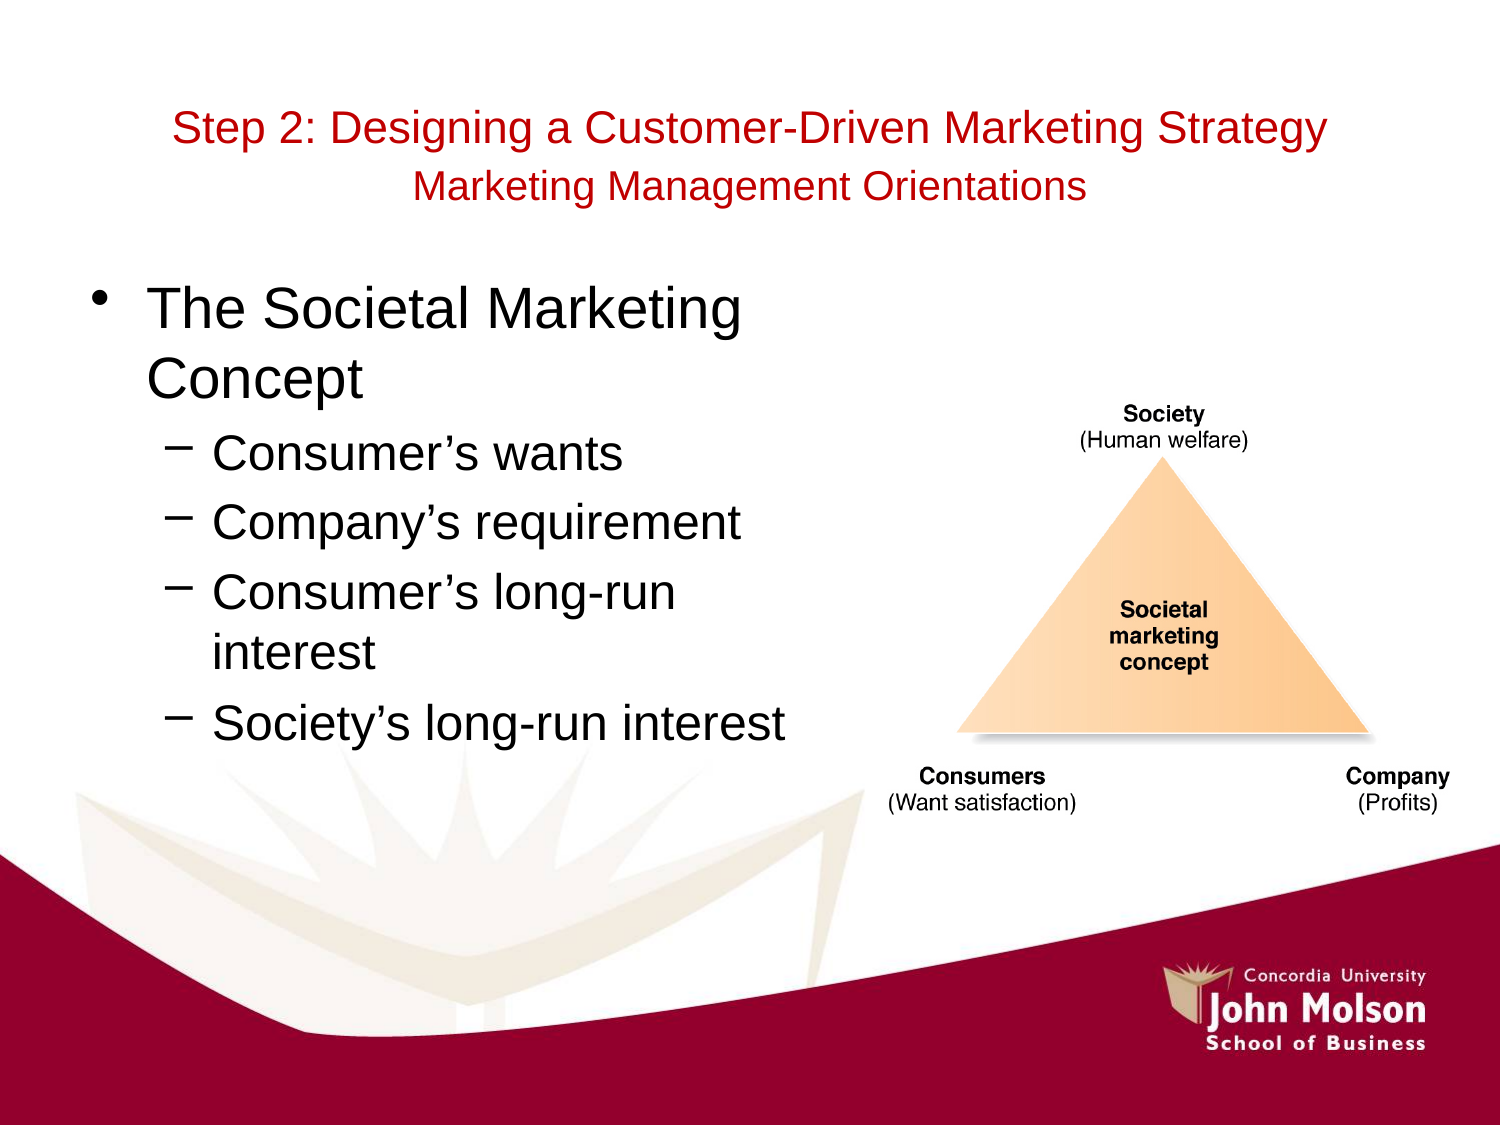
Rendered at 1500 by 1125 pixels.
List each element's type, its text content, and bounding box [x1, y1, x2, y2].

picture [0, 0, 1500, 1125]
title Step 2: Designing a Customer-Driven Marketing Strategy Marketing Management Orientations [74, 44, 1426, 233]
list The Societal Marketing Concept Consumer’s wants Company’s requirement Consumer’s long-run interest Society’s long-run interest [74, 262, 826, 1038]
